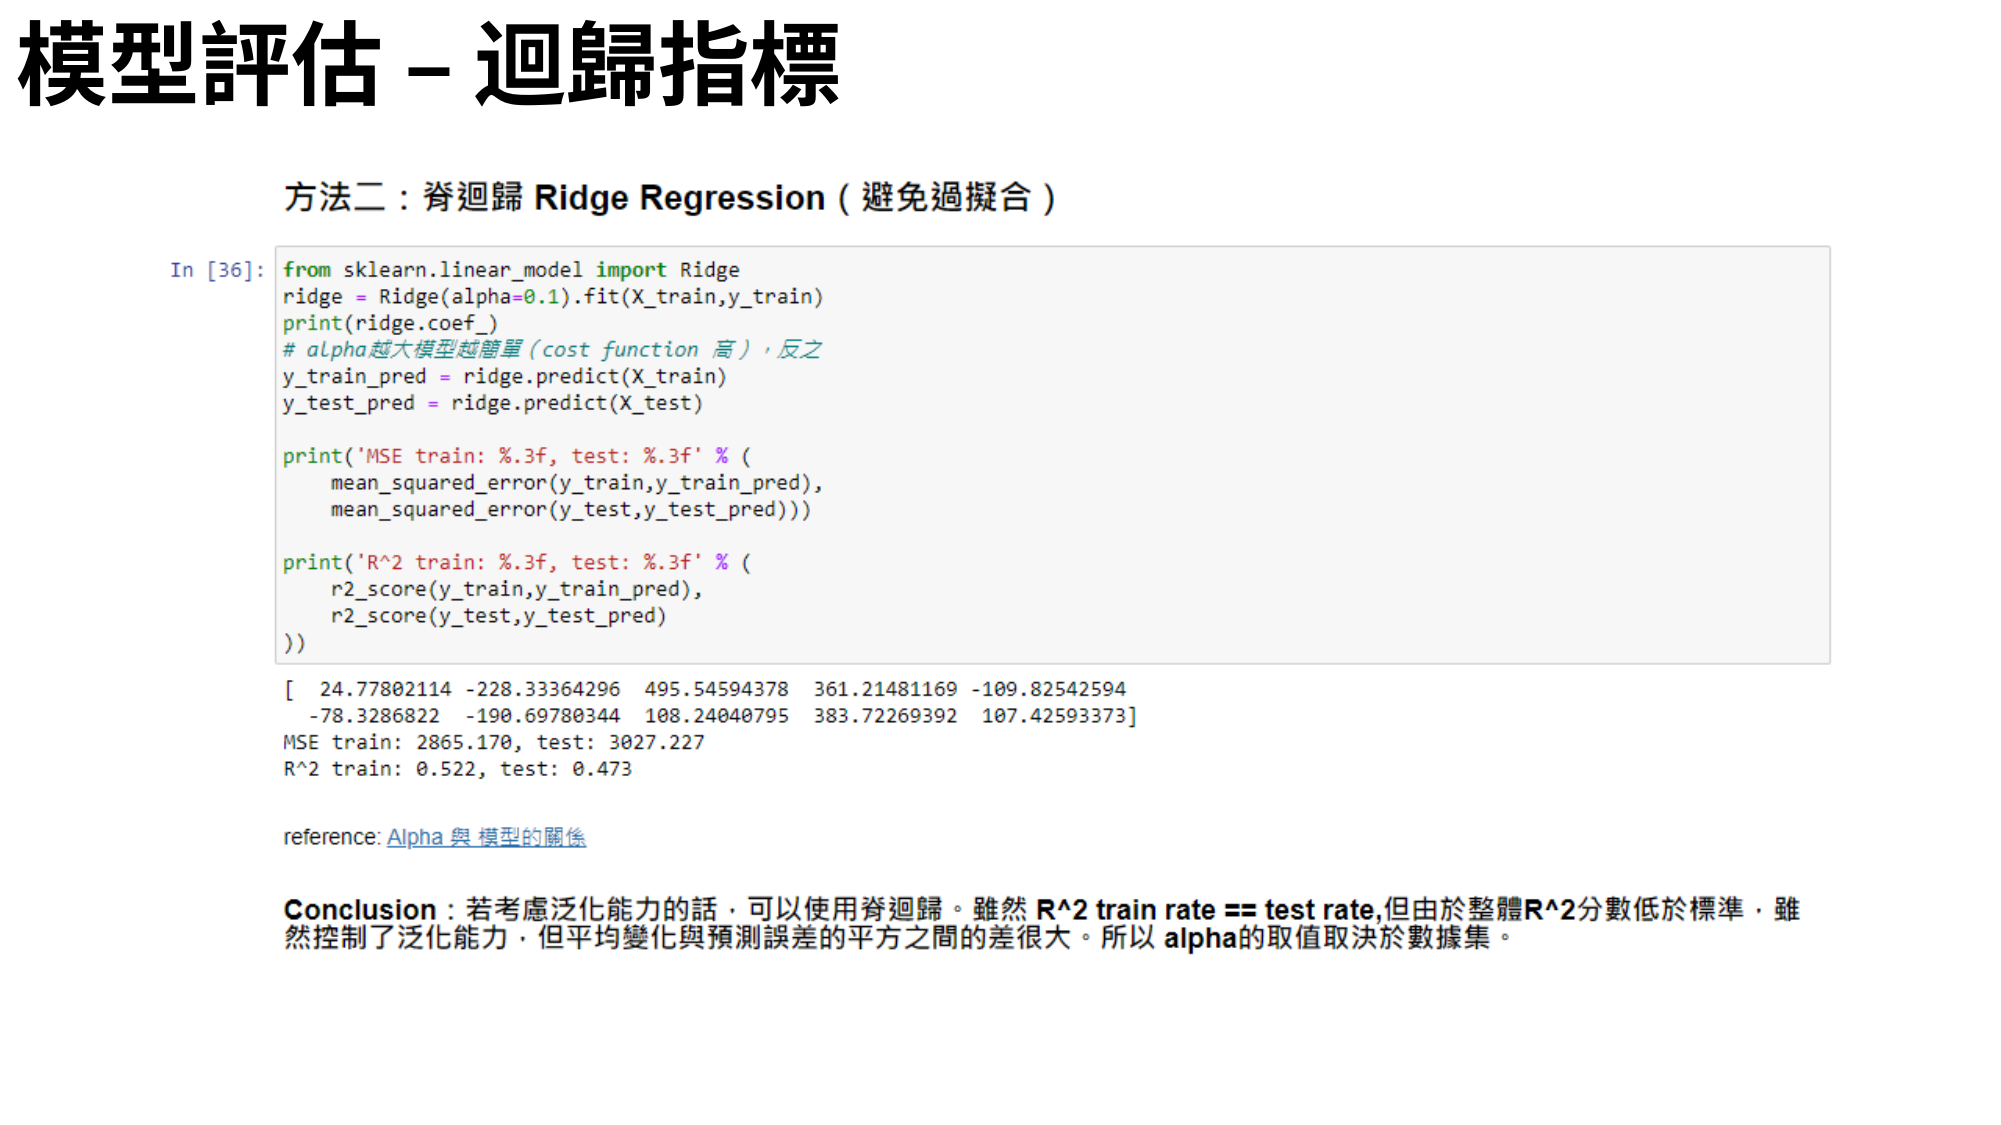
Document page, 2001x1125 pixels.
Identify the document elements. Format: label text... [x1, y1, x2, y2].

text_box 模型評估 – 迴歸指標 [1, 0, 858, 125]
picture [150, 152, 1850, 973]
